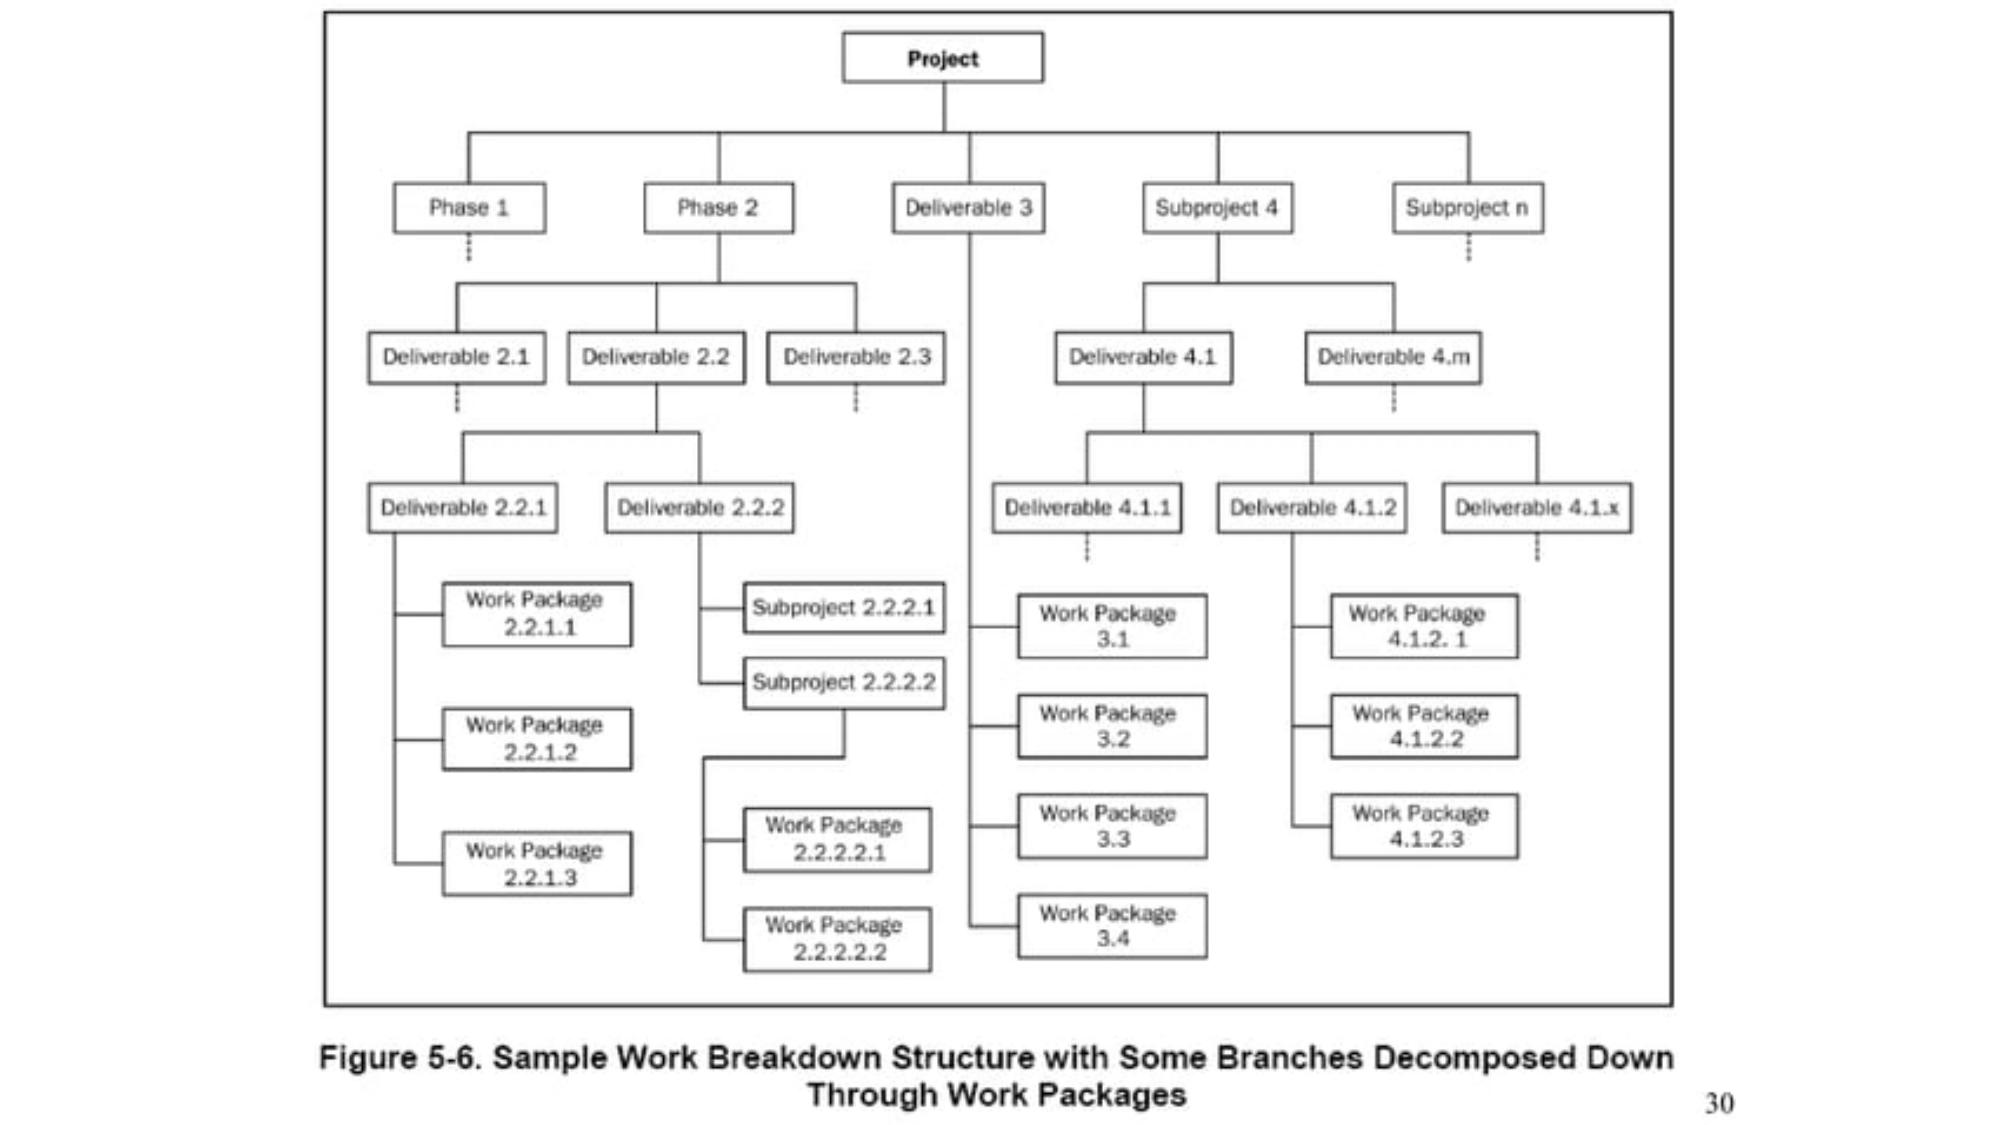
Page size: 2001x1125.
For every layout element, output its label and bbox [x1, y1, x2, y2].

picture [249, 0, 1750, 1125]
